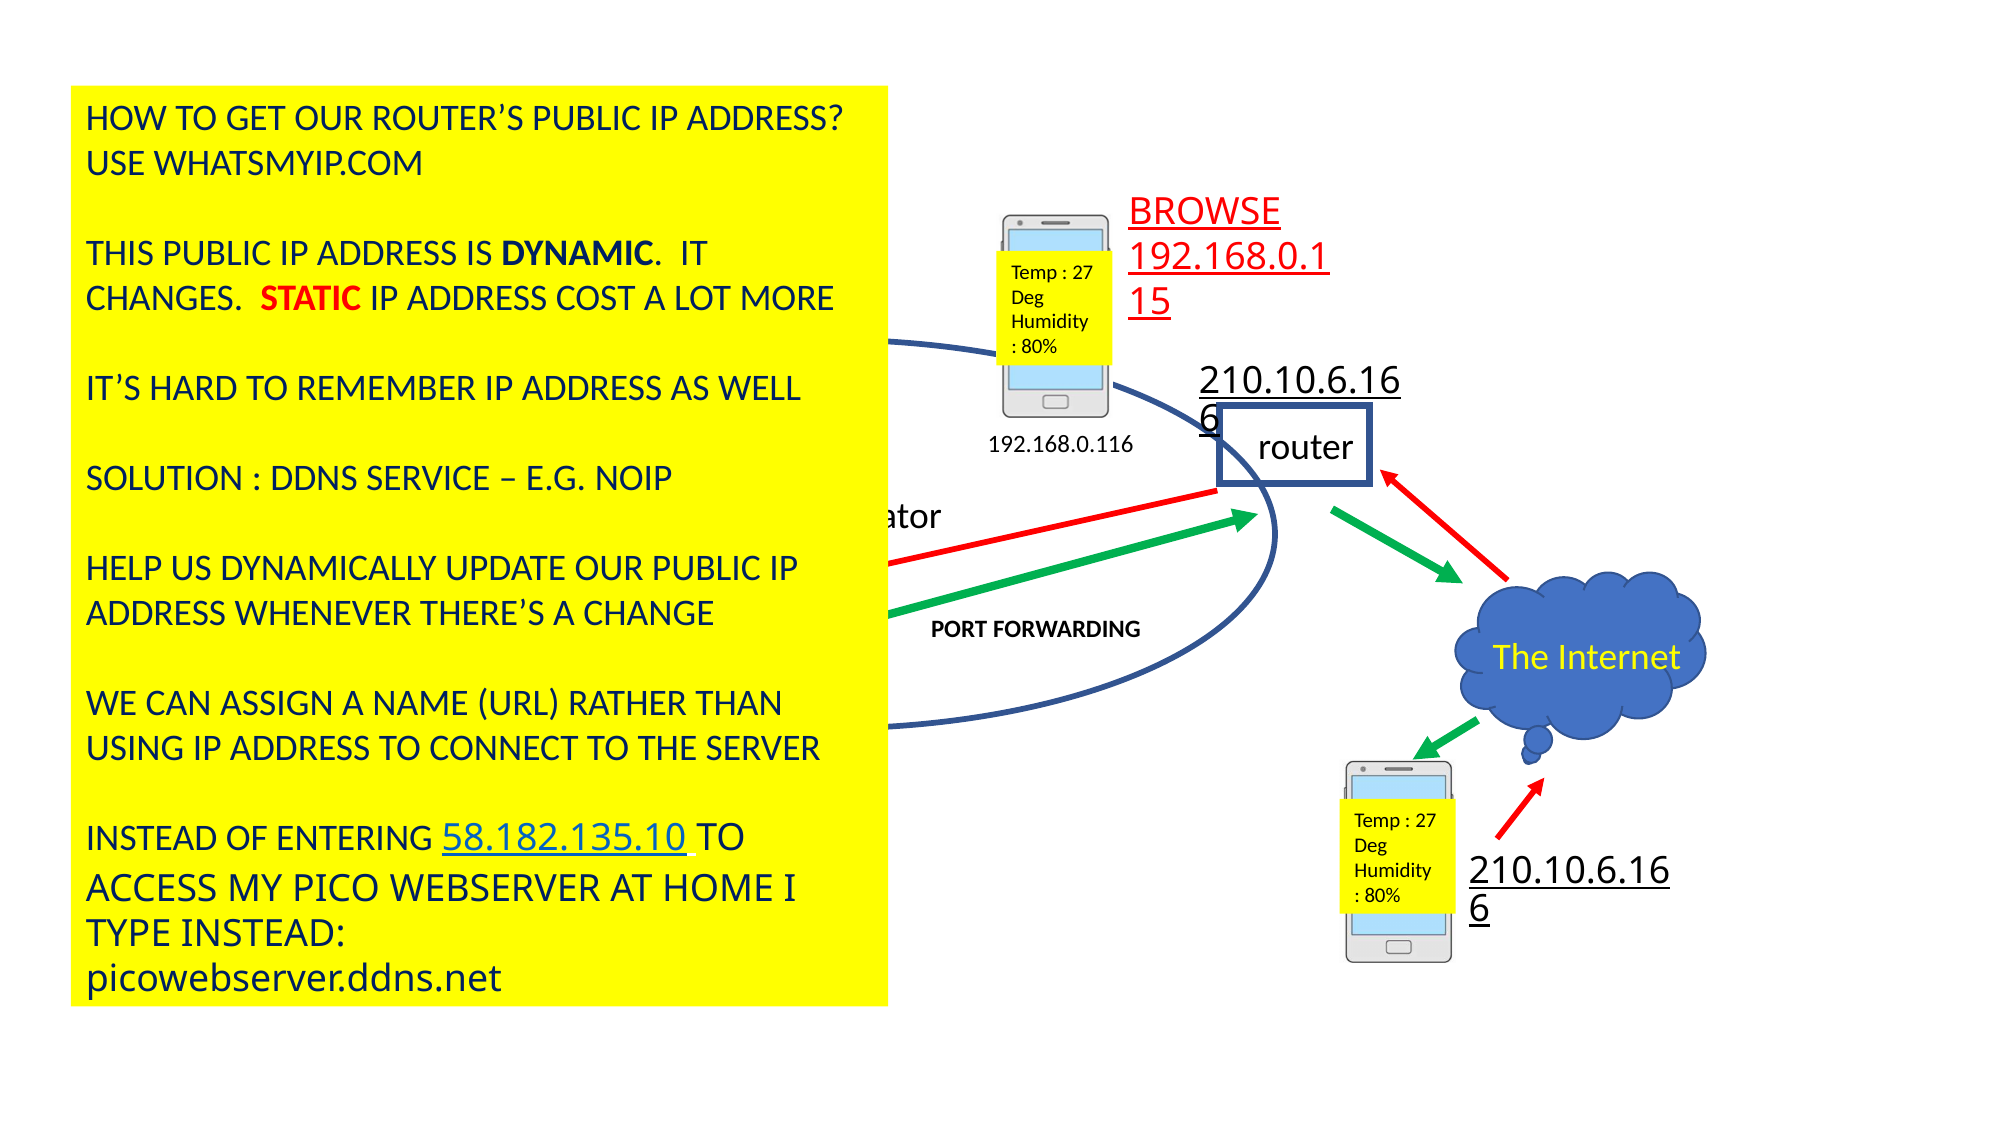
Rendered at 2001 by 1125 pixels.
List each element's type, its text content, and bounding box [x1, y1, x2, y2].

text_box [971, 213, 1150, 466]
text_box BROWSE 192.168.0.115 [1113, 179, 1364, 375]
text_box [523, 469, 1545, 839]
text_box 210.10.6.166 [1453, 838, 1704, 995]
text_box HOW TO GET OUR ROUTER’S PUBLIC IP ADDRESS? USE WHATSMYIP.COM THIS PUBLIC IP ADDRESS IS DYNAMIC. IT CHANGES. STATIC IP ADDRESS COST A LOT MORE IT’S HARD TO REMEMBER IP ADDRESS AS WELL SOLUTION : DDNS SERVICE – E.G. NOIP HELP US DYNAMICALLY UPDATE OUR PUBLIC IP ADDRESS WHENEVER THERE’S A CHANGE WE CAN ASSIGN A NAME (URL) RATHER THAN USING IP ADDRESS TO CONNECT TO THE SERVER INSTEAD OF ENTERING 58.182.135.10 TO ACCESS MY PICO WEBSERVER AT HOME I TYPE INSTEAD: picowebserver.ddns.net [70, 85, 889, 1007]
text_box 210.10.6.166 [1184, 348, 1434, 469]
text_box [889, 340, 1184, 469]
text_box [108, 490, 540, 892]
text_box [1545, 572, 1706, 739]
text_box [540, 509, 1478, 916]
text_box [1219, 405, 1370, 469]
picture [1339, 916, 1456, 963]
